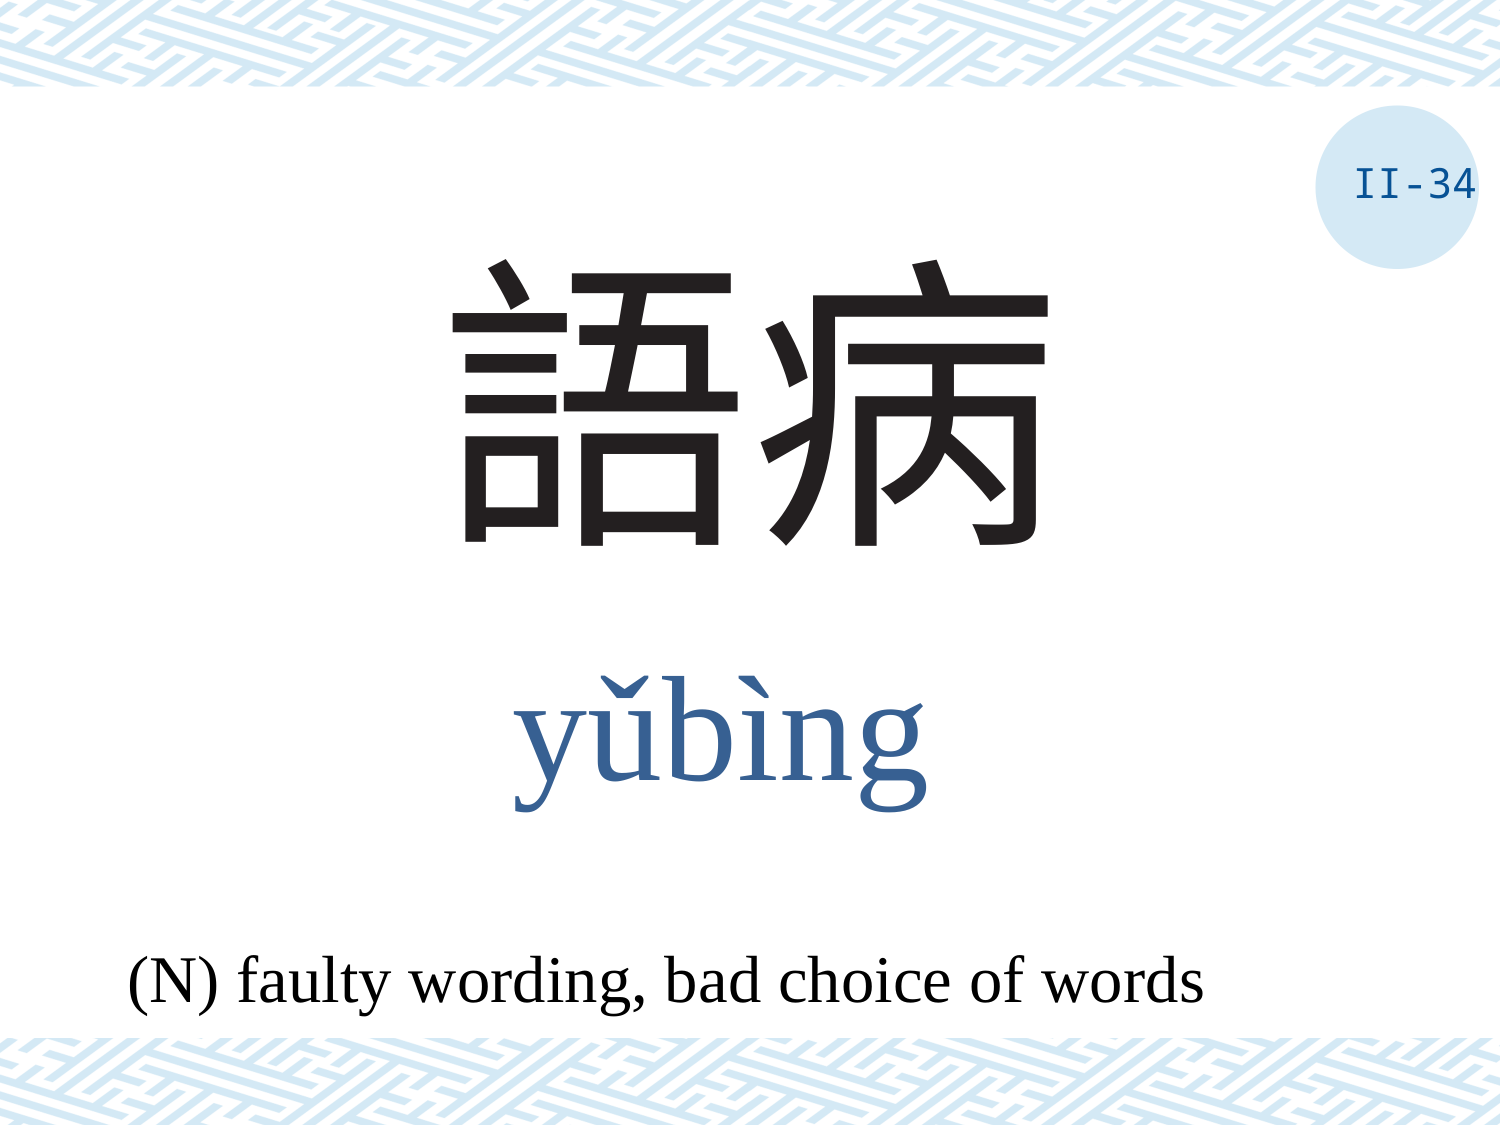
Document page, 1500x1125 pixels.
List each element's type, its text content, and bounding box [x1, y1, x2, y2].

list (N) faulty wording, bad choice of words [112, 928, 1425, 1075]
title 語病 [0, 210, 1500, 700]
picture [0, 700, 512, 1125]
list yǔbìng [512, 630, 1500, 1125]
text_box II-34 [1337, 149, 1500, 265]
picture [0, 0, 1500, 210]
